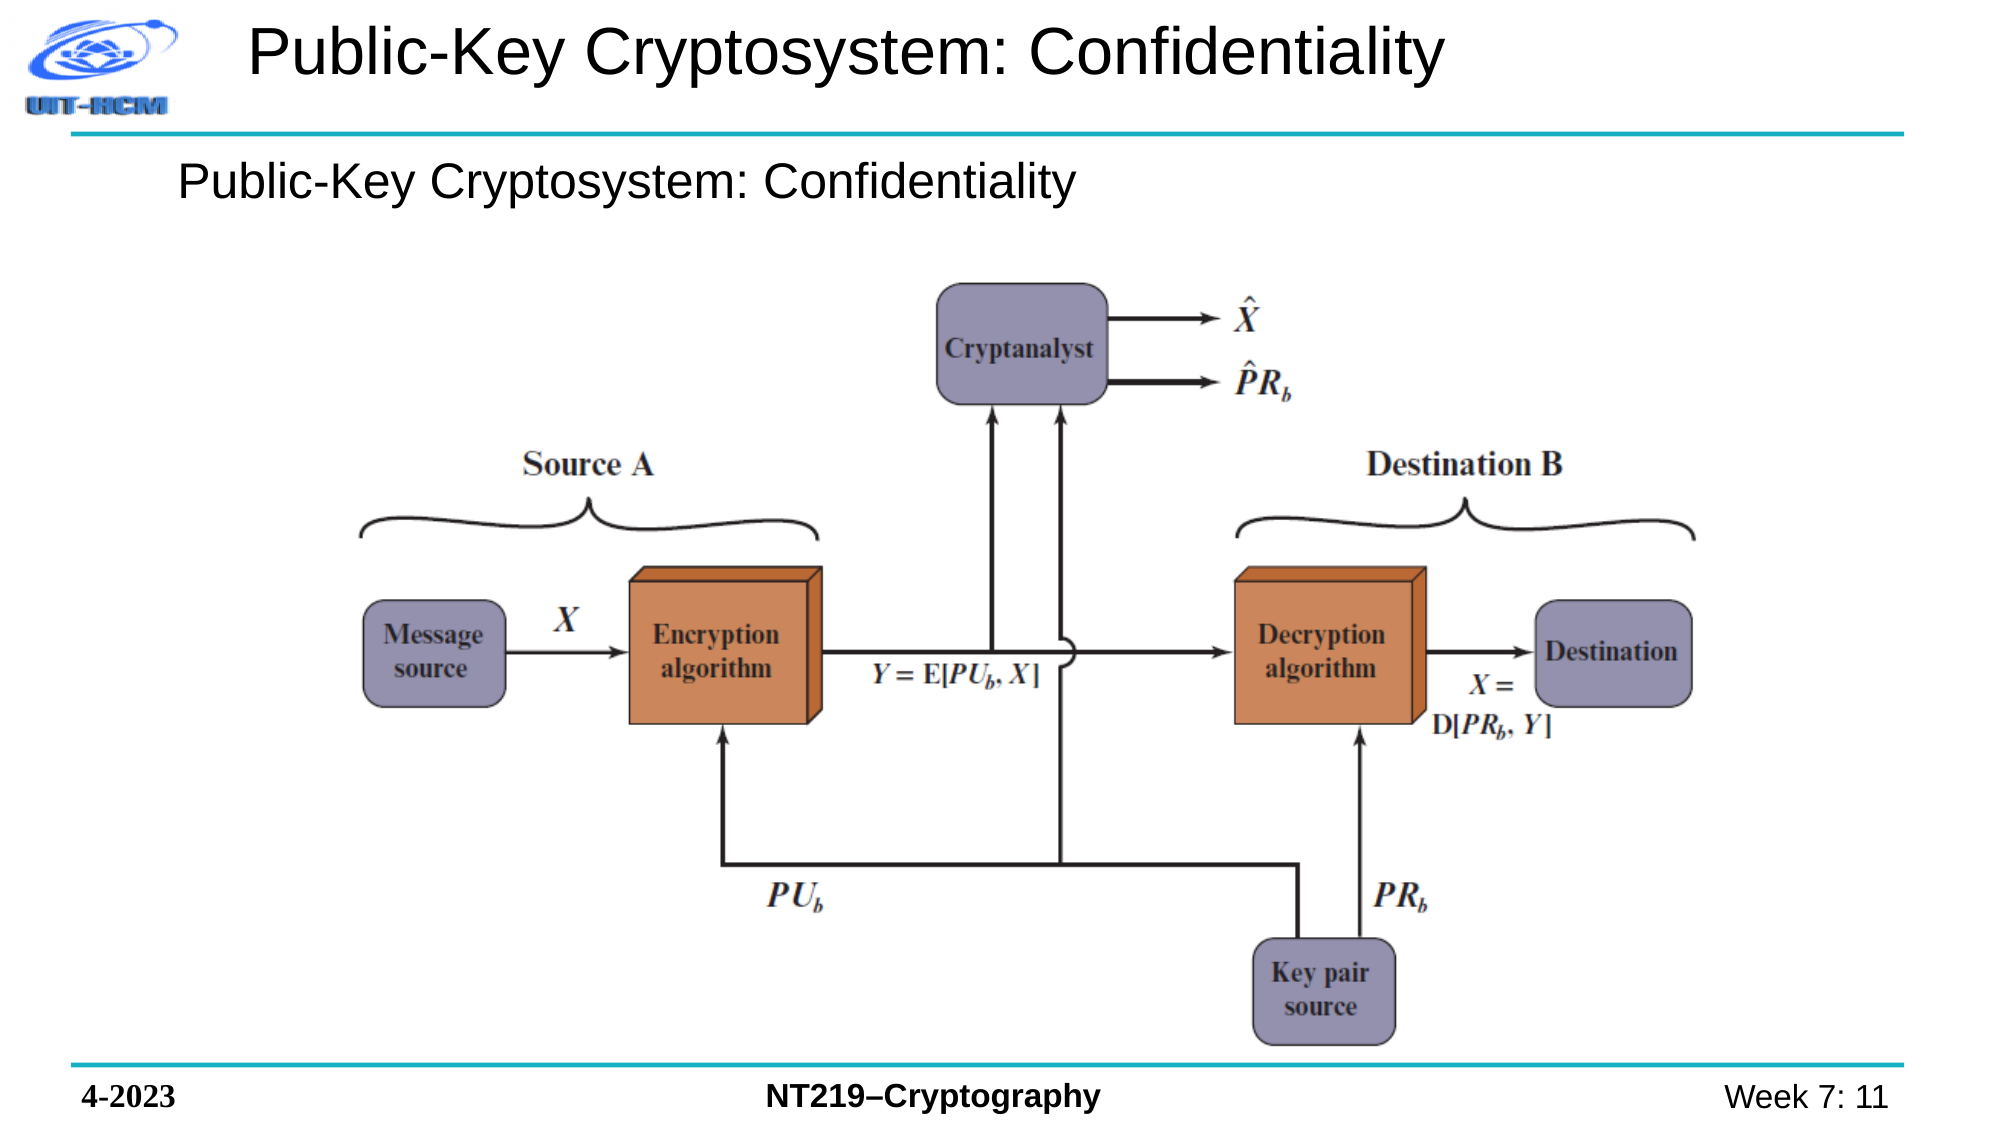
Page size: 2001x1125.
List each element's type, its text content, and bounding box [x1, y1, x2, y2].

title Public-Key Cryptosystem: Confidentiality [232, 0, 1517, 150]
picture [7, 8, 197, 125]
list Public-Key Cryptosystem: Confidentiality [162, 140, 1513, 794]
picture [282, 260, 1716, 1060]
